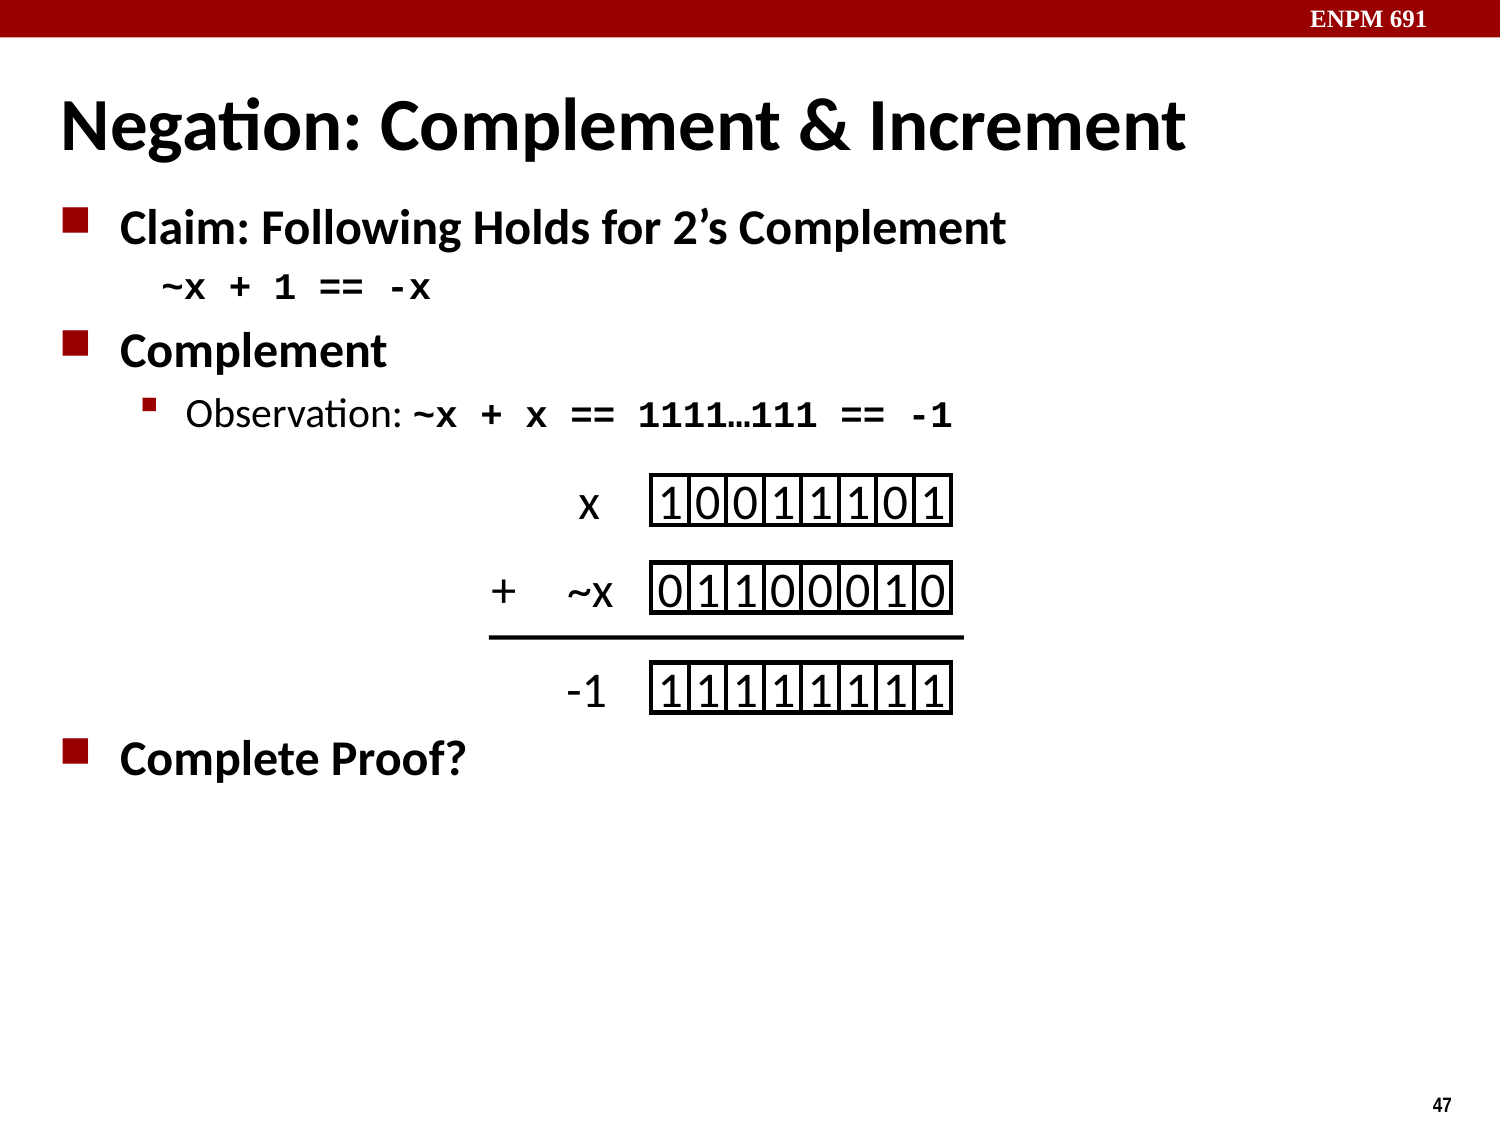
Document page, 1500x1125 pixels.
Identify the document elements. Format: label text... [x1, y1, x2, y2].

list Claim: Following Holds for 2’s Complement ~x + 1 == -x Complement Observation: ~x + x == 1111…111 == -1 Complete Proof? [48, 187, 1338, 1045]
title Negation: Complement & Increment [45, 74, 1500, 167]
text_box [476, 462, 964, 726]
